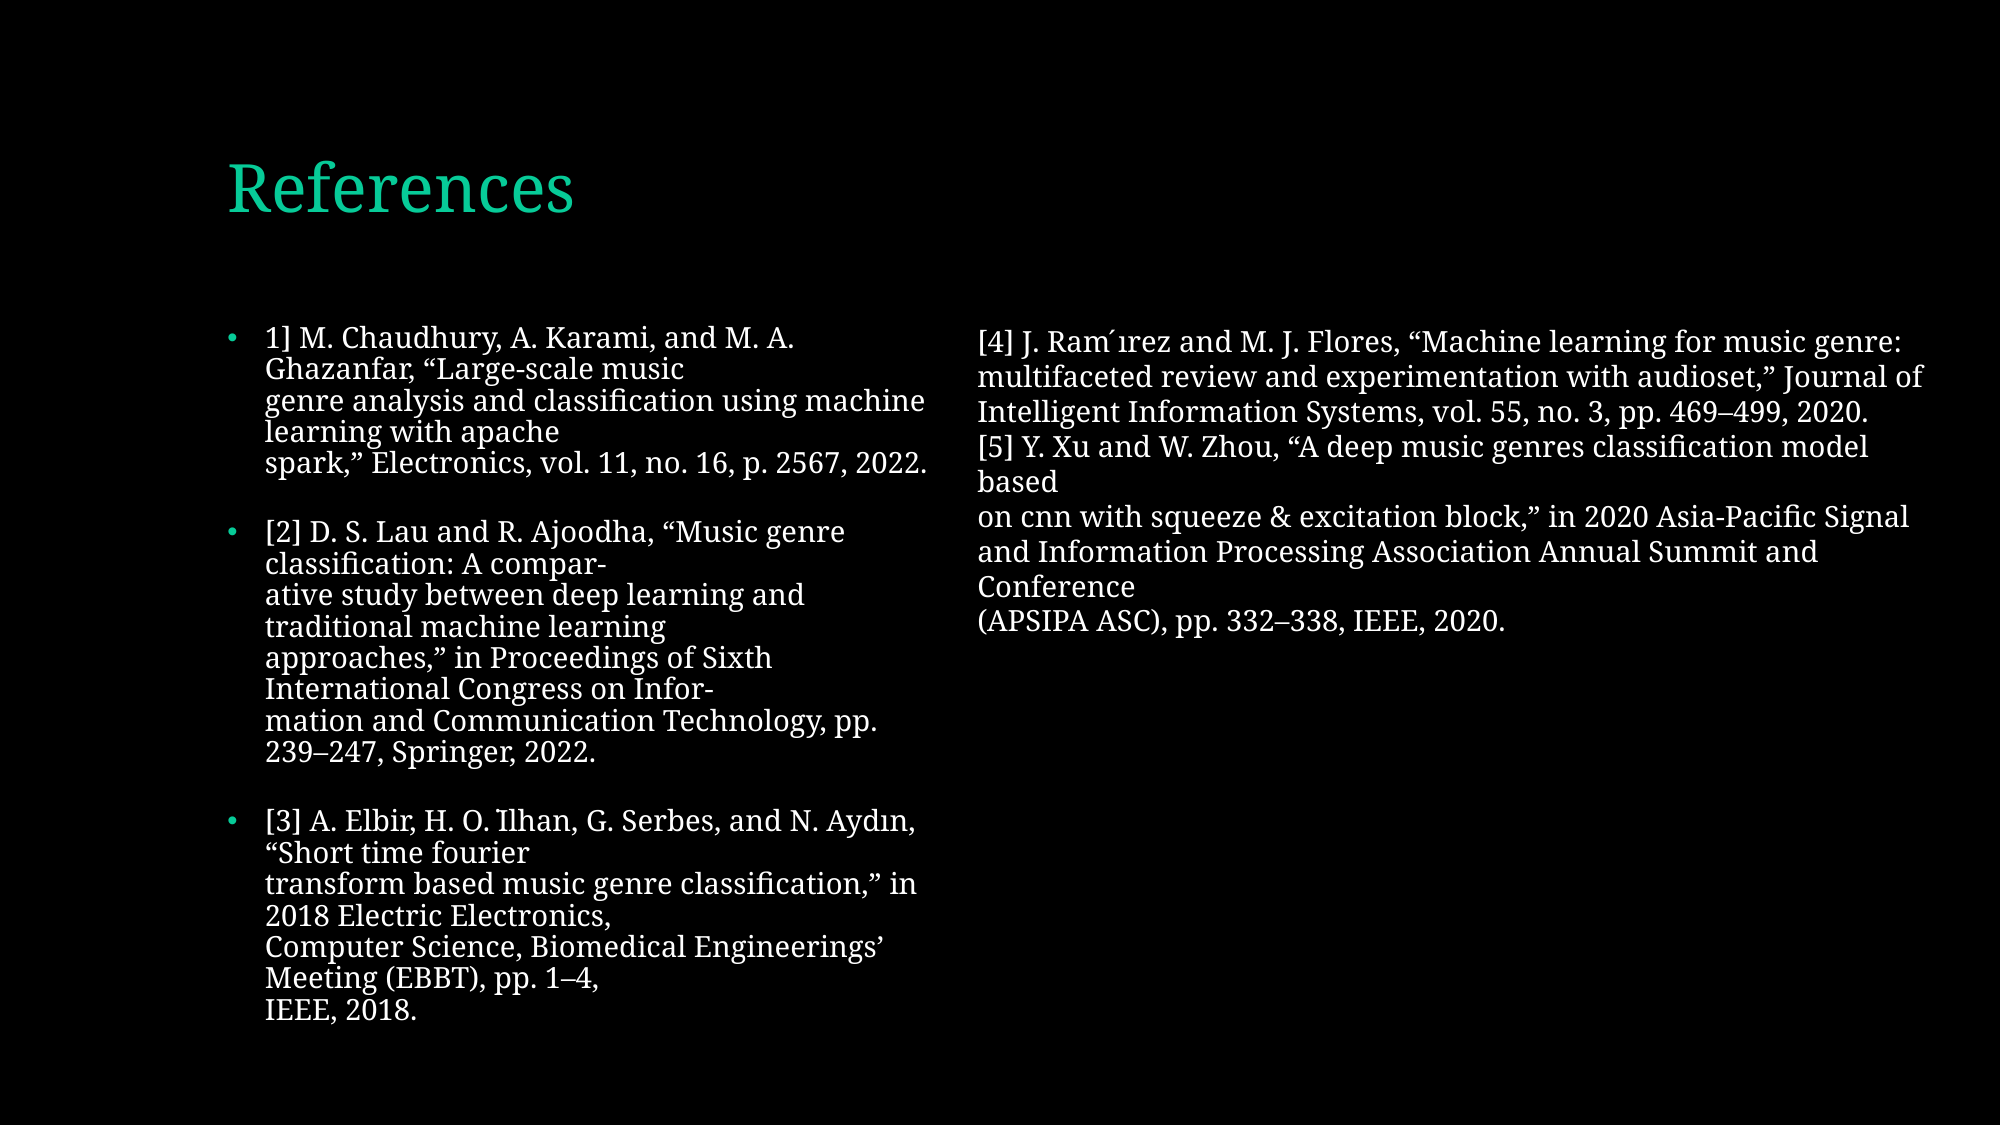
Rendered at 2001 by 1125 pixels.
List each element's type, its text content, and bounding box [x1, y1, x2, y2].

title References [212, 59, 1788, 235]
list 1] M. Chaudhury, A. Karami, and M. A. Ghazanfar, “Large-scale music genre analysis and classification using machine learning with apache spark,” Electronics, vol. 11, no. 16, p. 2567, 2022. [2] D. S. Lau and R. Ajoodha, “Music genre classification: A compar- ative study between deep learning and traditional machine learning approaches,” in Proceedings of Sixth International Congress on Infor- mation and Communication Technology, pp. 239–247, Springer, 2022. [3] A. Elbir, H. O. ̇Ilhan, G. Serbes, and N. Aydın, “Short time fourier transform based music genre classification,” in 2018 Electric Electronics, Computer Science, Biomedical Engineerings’ Meeting (EBBT), pp. 1–4, IEEE, 2018. [212, 315, 963, 1029]
text_box [4] J. Ram ́ırez and M. J. Flores, “Machine learning for music genre: multifaceted review and experimentation with audioset,” Journal of Intelligent Information Systems, vol. 55, no. 3, pp. 469–499, 2020. [5] Y. Xu and W. Zhou, “A deep music genres classification model based on cnn with squeeze & excitation block,” in 2020 Asia-Pacific Signal and Information Processing Association Annual Summit and Conference (APSIPA ASC), pp. 332–338, IEEE, 2020. [962, 315, 1963, 646]
